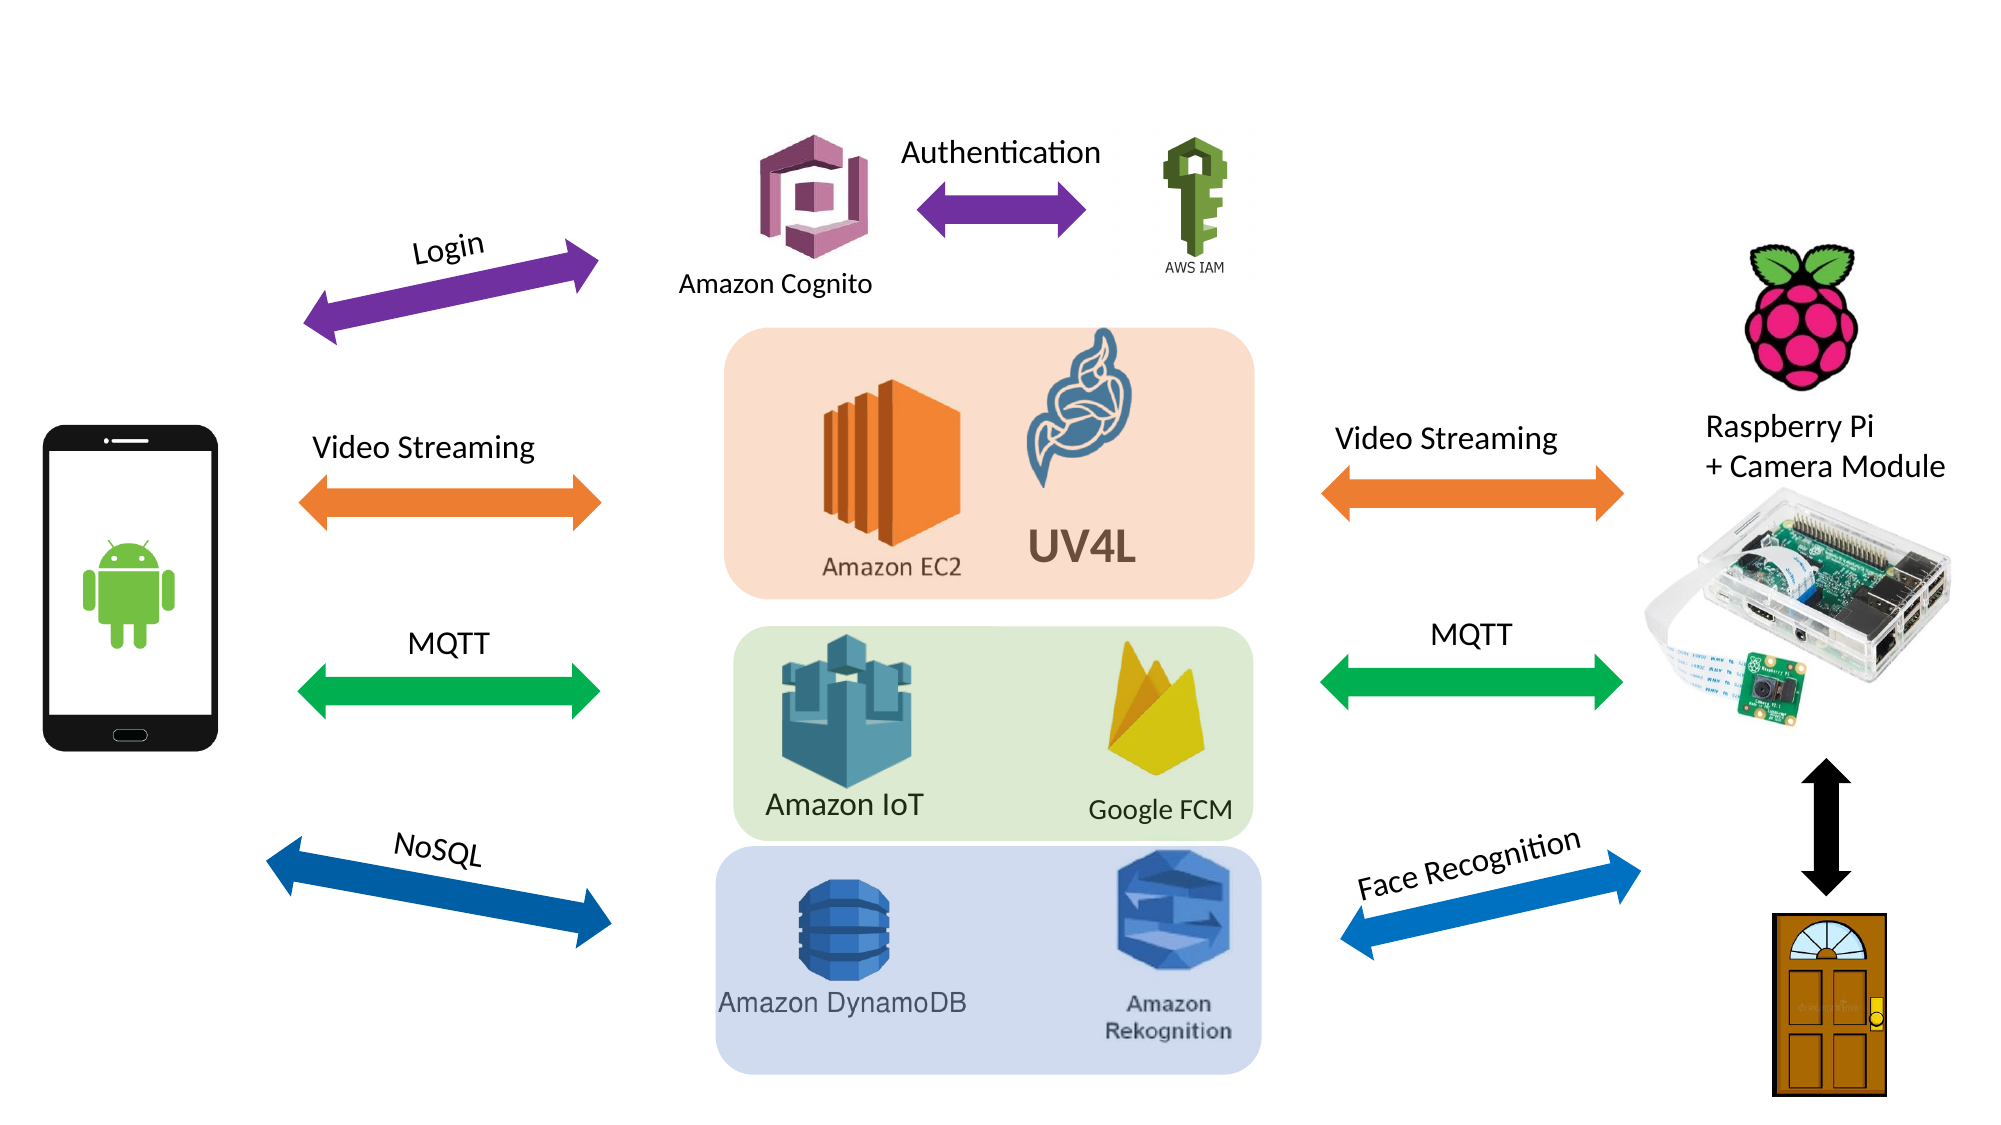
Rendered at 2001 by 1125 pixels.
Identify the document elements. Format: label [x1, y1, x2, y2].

picture [0, 423, 296, 756]
text_box [298, 417, 602, 532]
picture [1772, 913, 1887, 1097]
text_box [715, 846, 1259, 1075]
text_box [1242, 825, 1249, 833]
text_box [1637, 238, 1963, 746]
text_box [1321, 408, 1625, 522]
picture [1102, 629, 1215, 789]
text_box [1326, 830, 1636, 936]
text_box [263, 820, 615, 924]
text_box [1801, 757, 1852, 897]
text_box [298, 218, 601, 321]
text_box [297, 614, 601, 720]
picture [698, 853, 976, 1031]
text_box [807, 327, 1163, 594]
text_box [749, 616, 941, 831]
picture [1086, 836, 1261, 1052]
text_box [884, 122, 1119, 239]
picture [1109, 122, 1281, 283]
text_box [697, 110, 904, 294]
text_box [1319, 605, 1624, 711]
text_box [733, 626, 1254, 842]
text_box [724, 327, 1255, 600]
